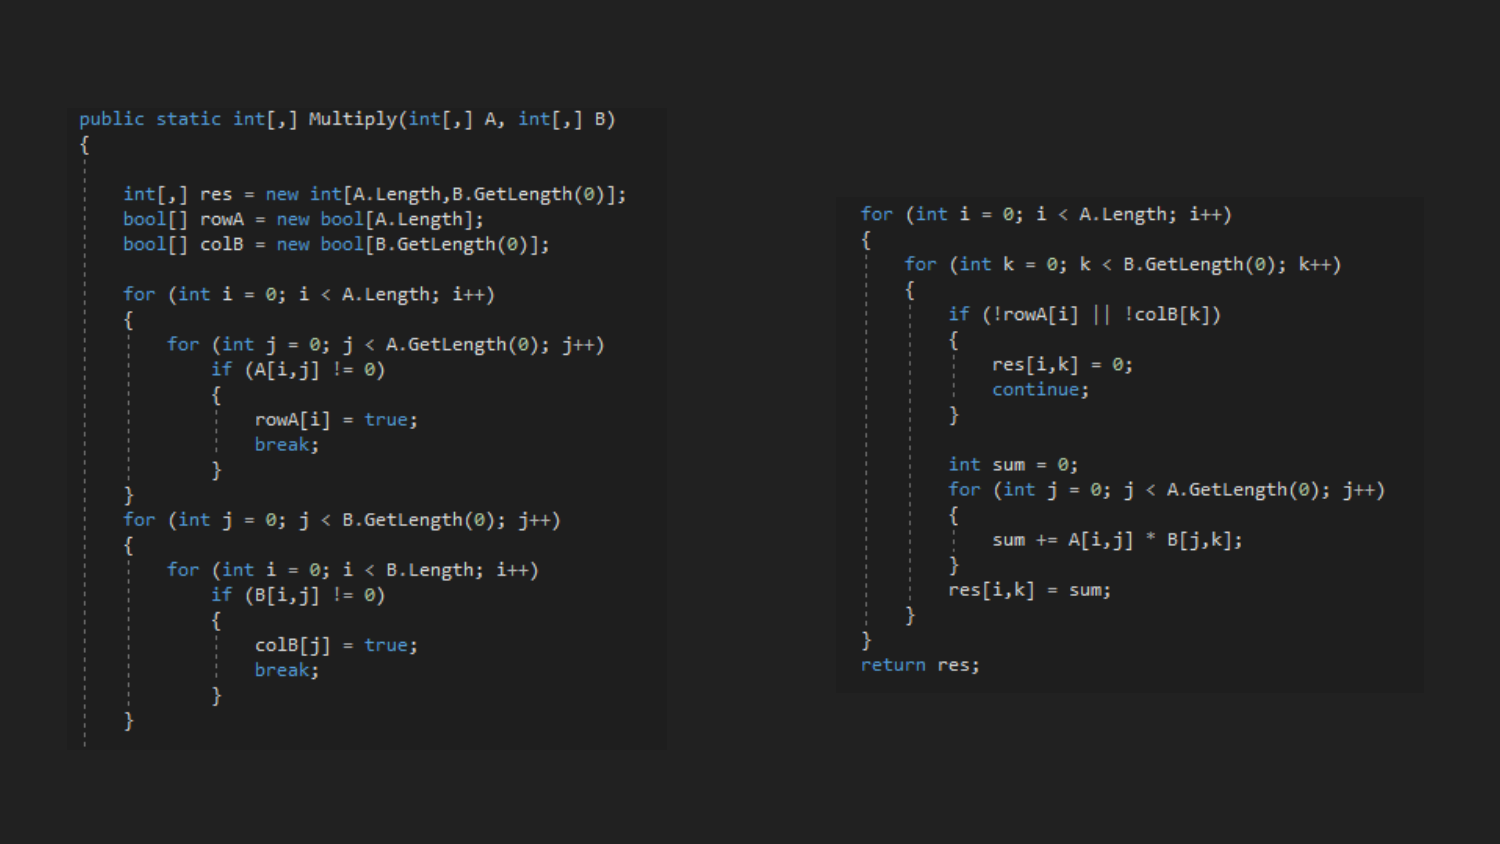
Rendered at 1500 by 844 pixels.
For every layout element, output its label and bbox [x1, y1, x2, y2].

picture [67, 108, 667, 750]
picture [836, 197, 1424, 694]
